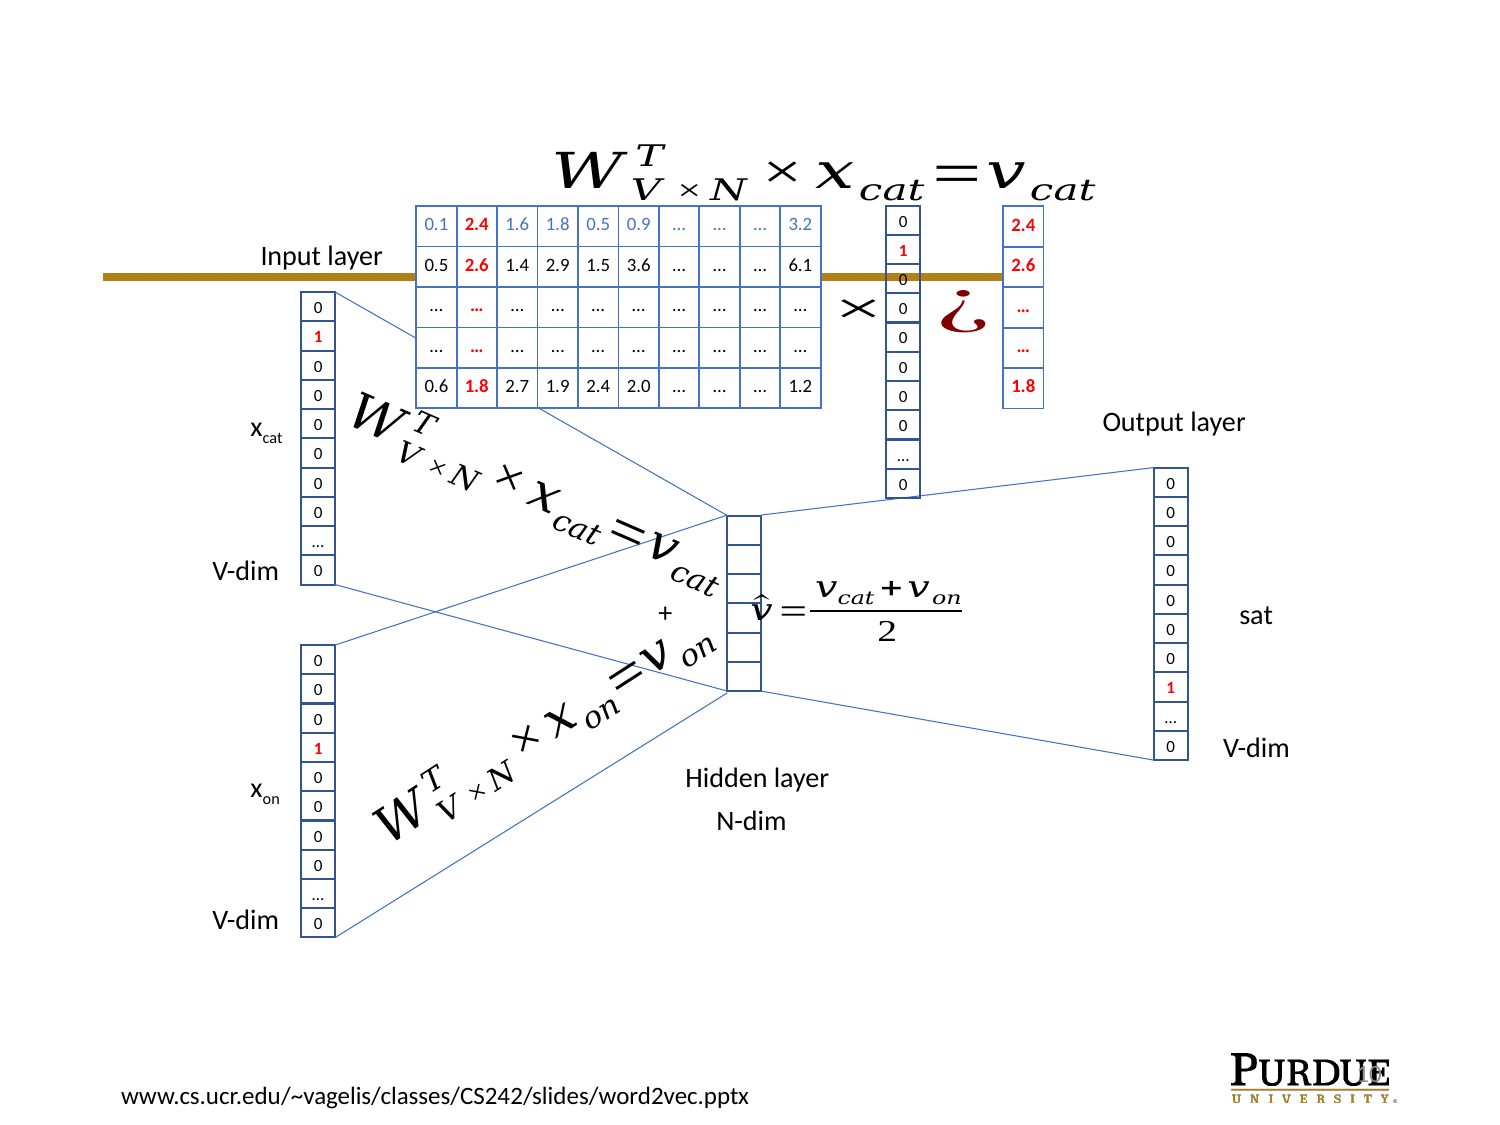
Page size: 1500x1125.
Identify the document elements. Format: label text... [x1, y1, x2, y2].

table_header 2.4 [1004, 207, 1043, 246]
table_cell … [538, 288, 577, 292]
table_cell … [700, 288, 739, 327]
text_box Hidden layer [728, 751, 845, 801]
table_cell … [741, 247, 779, 286]
table_cell 2.6 [458, 247, 496, 286]
table_cell … [660, 288, 698, 292]
picture [921, 273, 1002, 281]
table_header 1.6 [498, 207, 537, 246]
table_cell … [741, 288, 779, 327]
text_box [334, 584, 728, 692]
table_cell 1.2 [781, 369, 820, 407]
text_box sat [1224, 588, 1289, 638]
table_header 0.5 [579, 207, 618, 246]
table_cell … [781, 288, 820, 327]
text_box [1153, 467, 1188, 761]
table_cell 1.4 [498, 247, 537, 286]
table_cell … [619, 288, 658, 292]
table_cell … [417, 288, 456, 292]
table_cell 1.5 [579, 247, 618, 286]
text_box www.cs.ucr.edu/~vagelis/classes/CS242/slides/word2vec.pptx [106, 1071, 766, 1117]
table_cell … [458, 288, 496, 292]
table_cell 0.5 [417, 247, 456, 286]
table_cell … [781, 328, 820, 367]
table_cell … [700, 247, 739, 286]
table_header … [660, 207, 698, 246]
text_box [728, 515, 761, 692]
table_cell … [728, 369, 739, 407]
table_cell … [498, 288, 537, 292]
picture [103, 273, 415, 281]
table_cell 2.9 [538, 247, 577, 286]
table_header 2.4 [458, 207, 496, 246]
table_header 0.9 [619, 207, 658, 246]
table_cell … [579, 288, 618, 292]
table_cell … [660, 247, 698, 286]
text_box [761, 467, 1155, 516]
table_header 1.8 [538, 207, 577, 246]
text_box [301, 292, 335, 585]
text_box V-dim [1208, 721, 1305, 771]
table_header … [741, 207, 779, 246]
table_cell 2.6 [1004, 248, 1043, 286]
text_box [335, 515, 728, 584]
table_cell … [728, 328, 739, 367]
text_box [335, 292, 728, 515]
table_cell 3.6 [619, 247, 658, 286]
text_box xon [235, 761, 295, 816]
text_box V-dim [197, 544, 295, 594]
table_cell … [741, 328, 779, 367]
table_cell … [1004, 288, 1043, 327]
table_cell … [1004, 329, 1043, 367]
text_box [761, 691, 1155, 761]
text_box V-dim [197, 893, 295, 943]
slide_number 10 [1059, 1042, 1397, 1103]
table_cell … [741, 369, 779, 407]
table_header 3.2 [781, 207, 820, 246]
text_box N-dim [728, 794, 802, 844]
text_box Output layer [1087, 396, 1262, 445]
table_cell 1.8 [1004, 369, 1043, 408]
table_cell 6.1 [781, 247, 820, 286]
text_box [335, 692, 728, 938]
picture [822, 273, 885, 281]
text_box Input layer [245, 230, 399, 279]
table_header 0.1 [417, 207, 456, 246]
text_box xcat [235, 401, 298, 455]
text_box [301, 644, 335, 938]
table_header … [700, 207, 739, 246]
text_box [886, 205, 921, 499]
